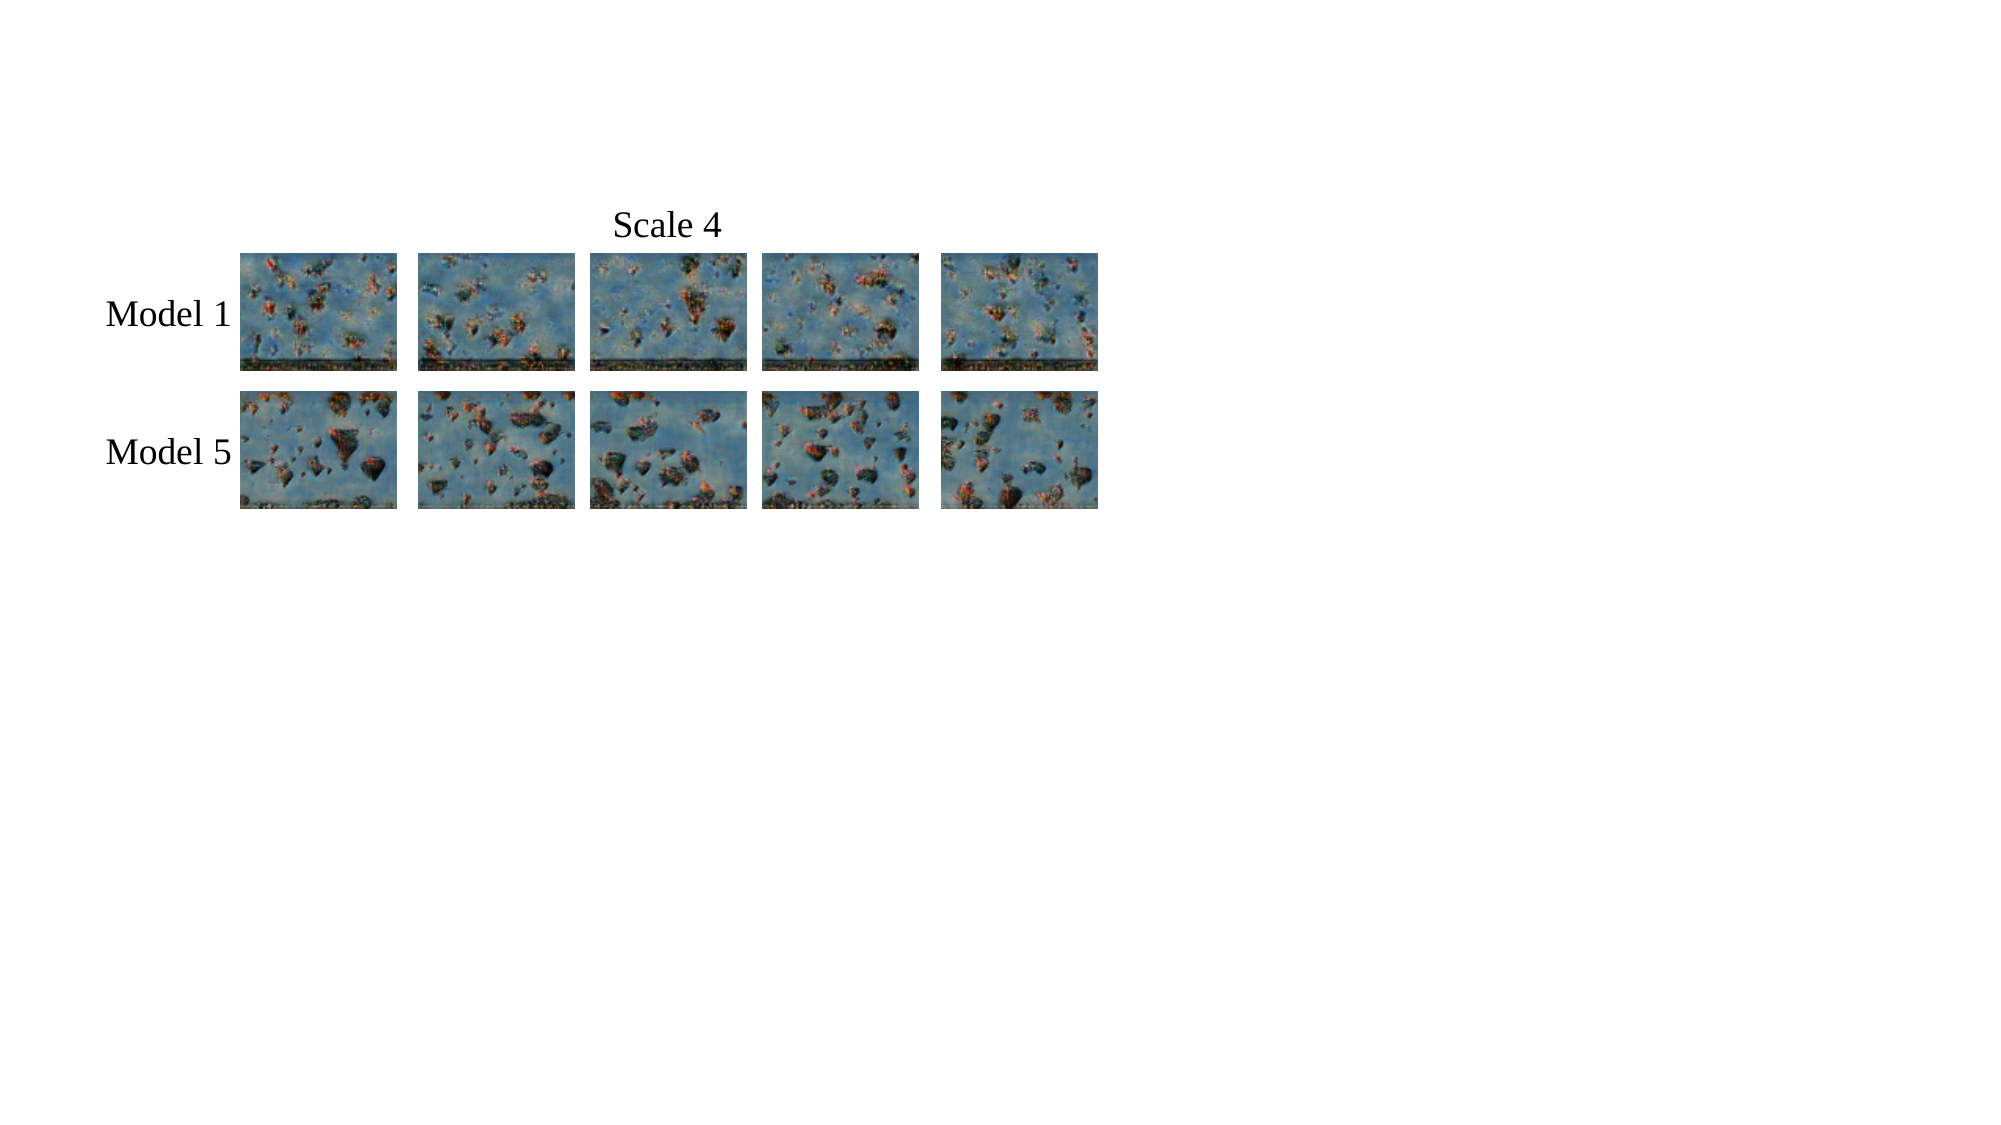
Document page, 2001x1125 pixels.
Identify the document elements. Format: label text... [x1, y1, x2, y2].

text_box Scale 4 [597, 192, 740, 253]
picture [941, 391, 1098, 509]
picture [941, 253, 1098, 371]
picture [418, 253, 575, 371]
picture [590, 391, 747, 509]
picture [239, 253, 397, 371]
text_box Model 5 [90, 420, 239, 480]
picture [418, 391, 575, 509]
picture [590, 253, 747, 371]
picture [762, 253, 919, 371]
picture [762, 391, 919, 509]
text_box Model 1 [90, 281, 239, 342]
picture [239, 391, 397, 509]
